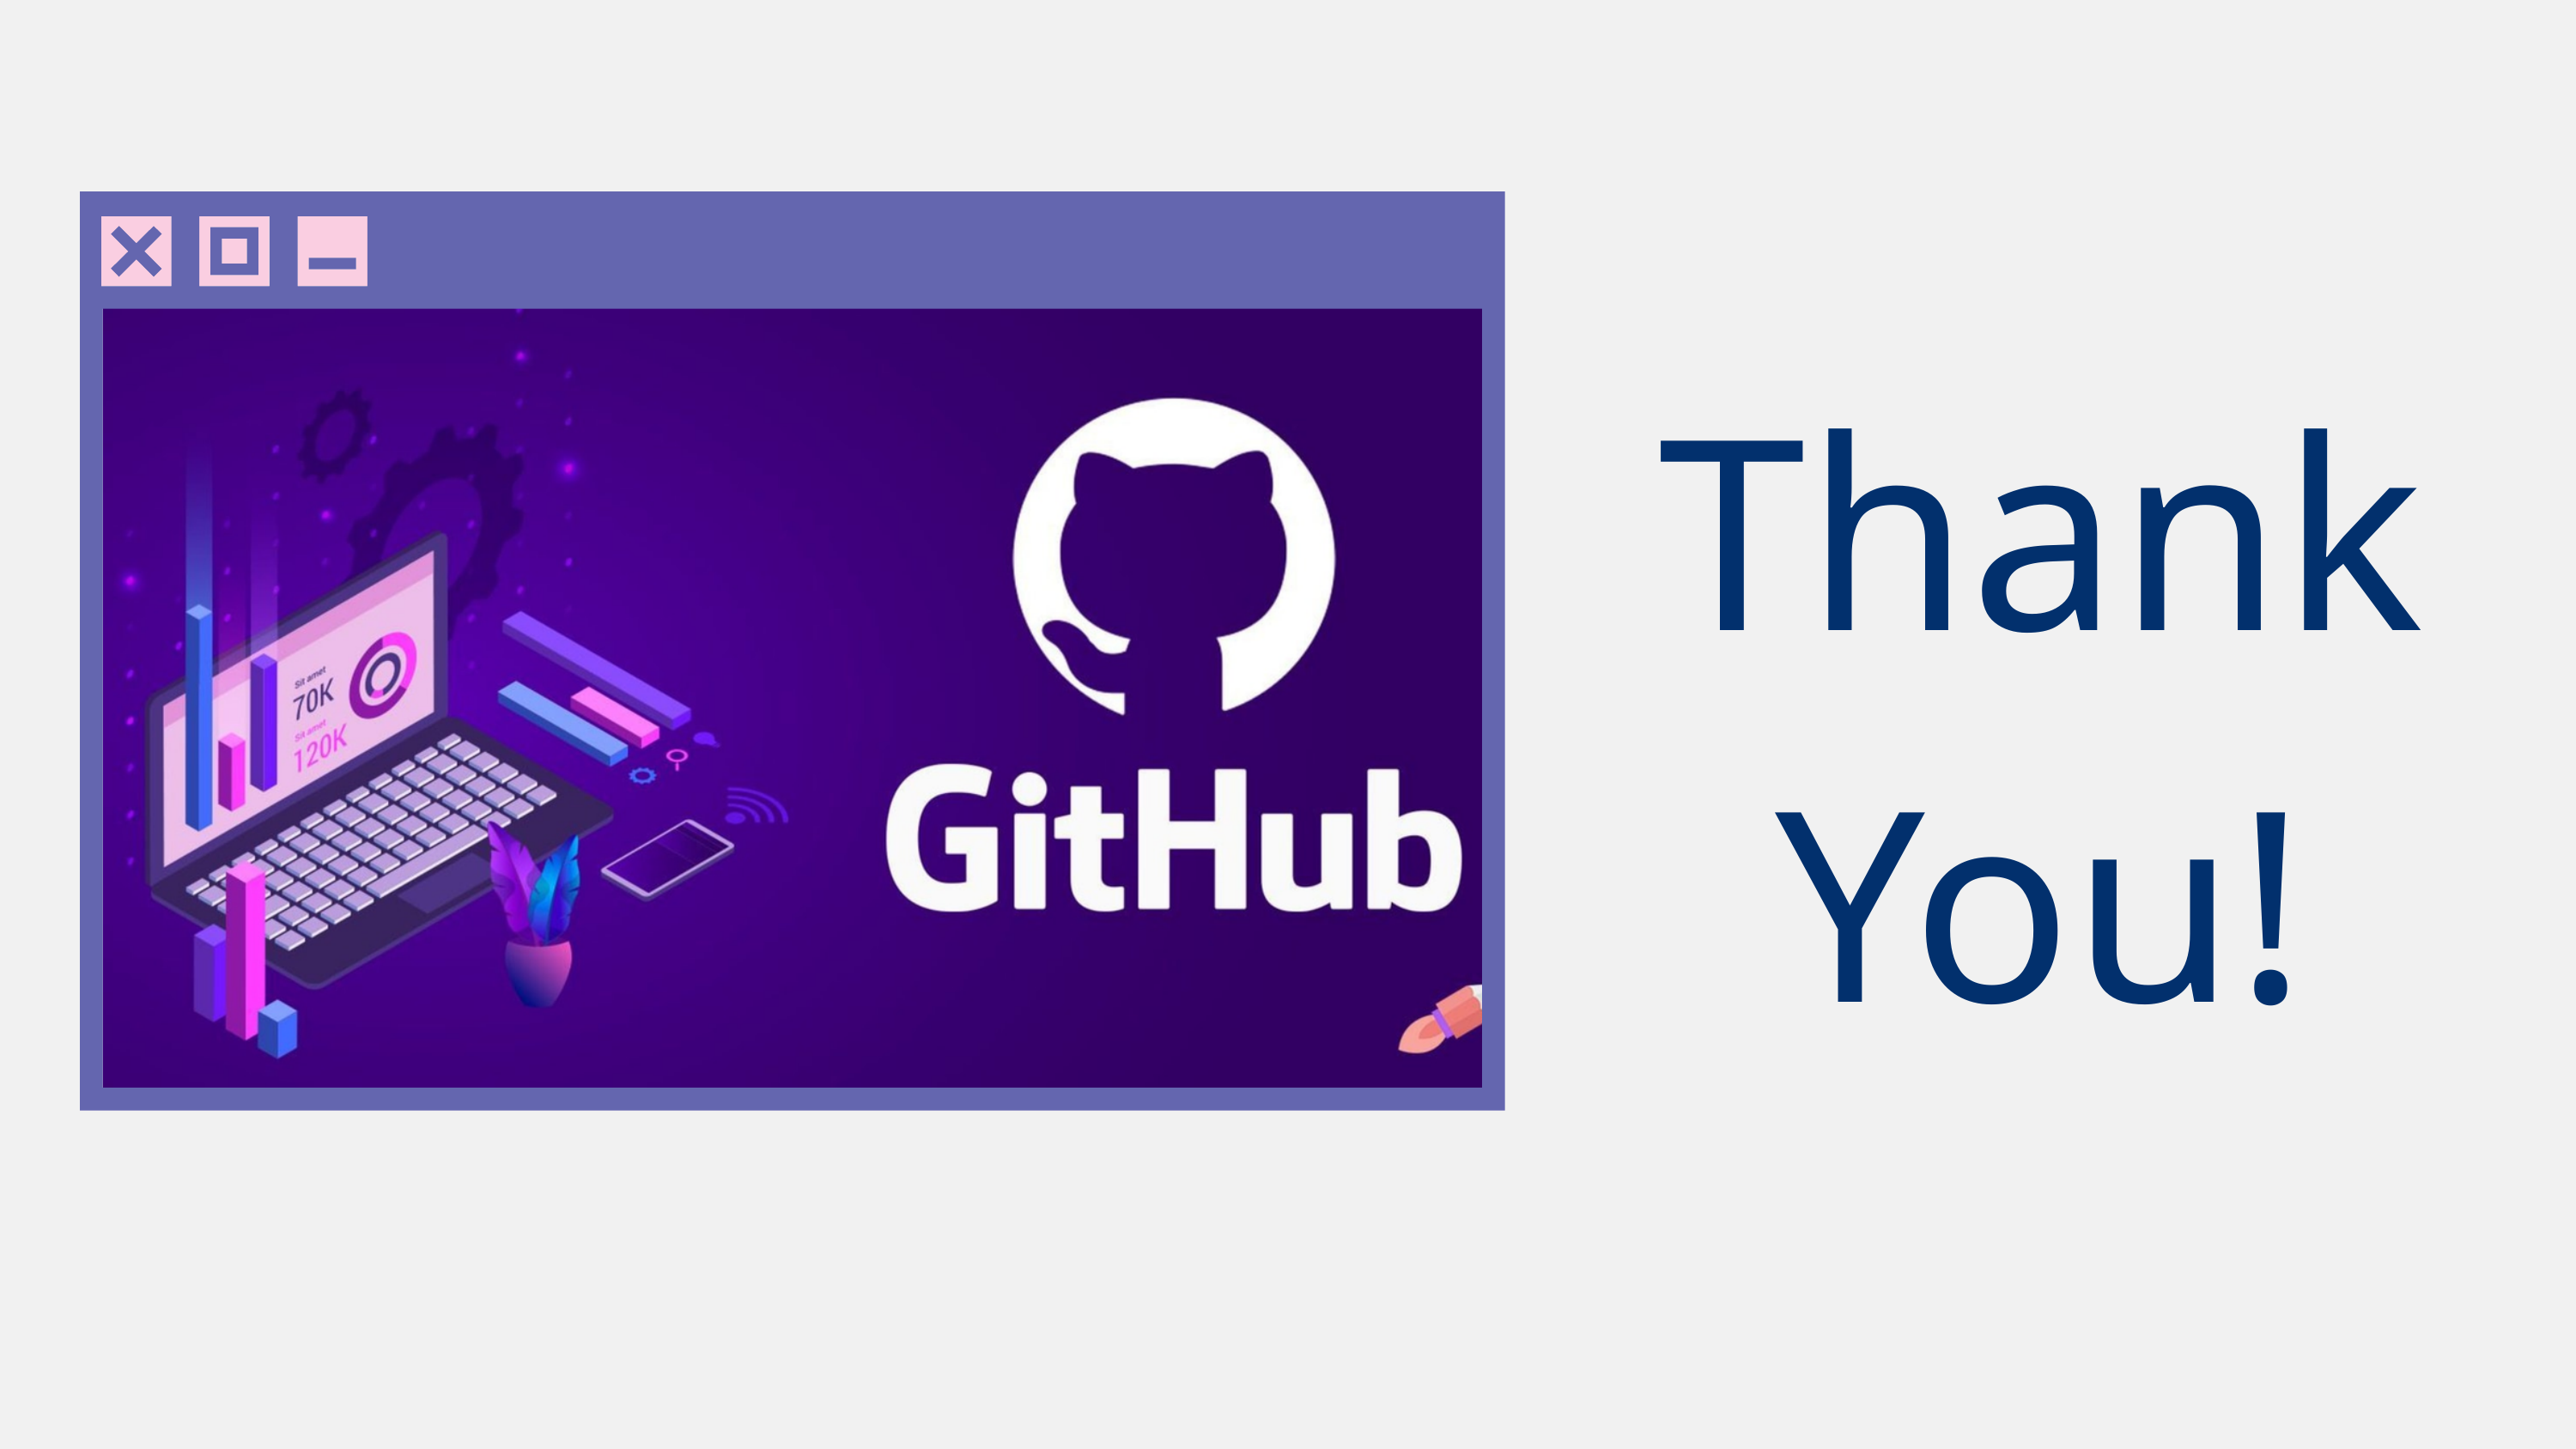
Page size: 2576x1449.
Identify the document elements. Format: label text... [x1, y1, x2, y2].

text_box Thank You! [1510, 312, 2576, 1055]
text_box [79, 191, 1505, 1111]
